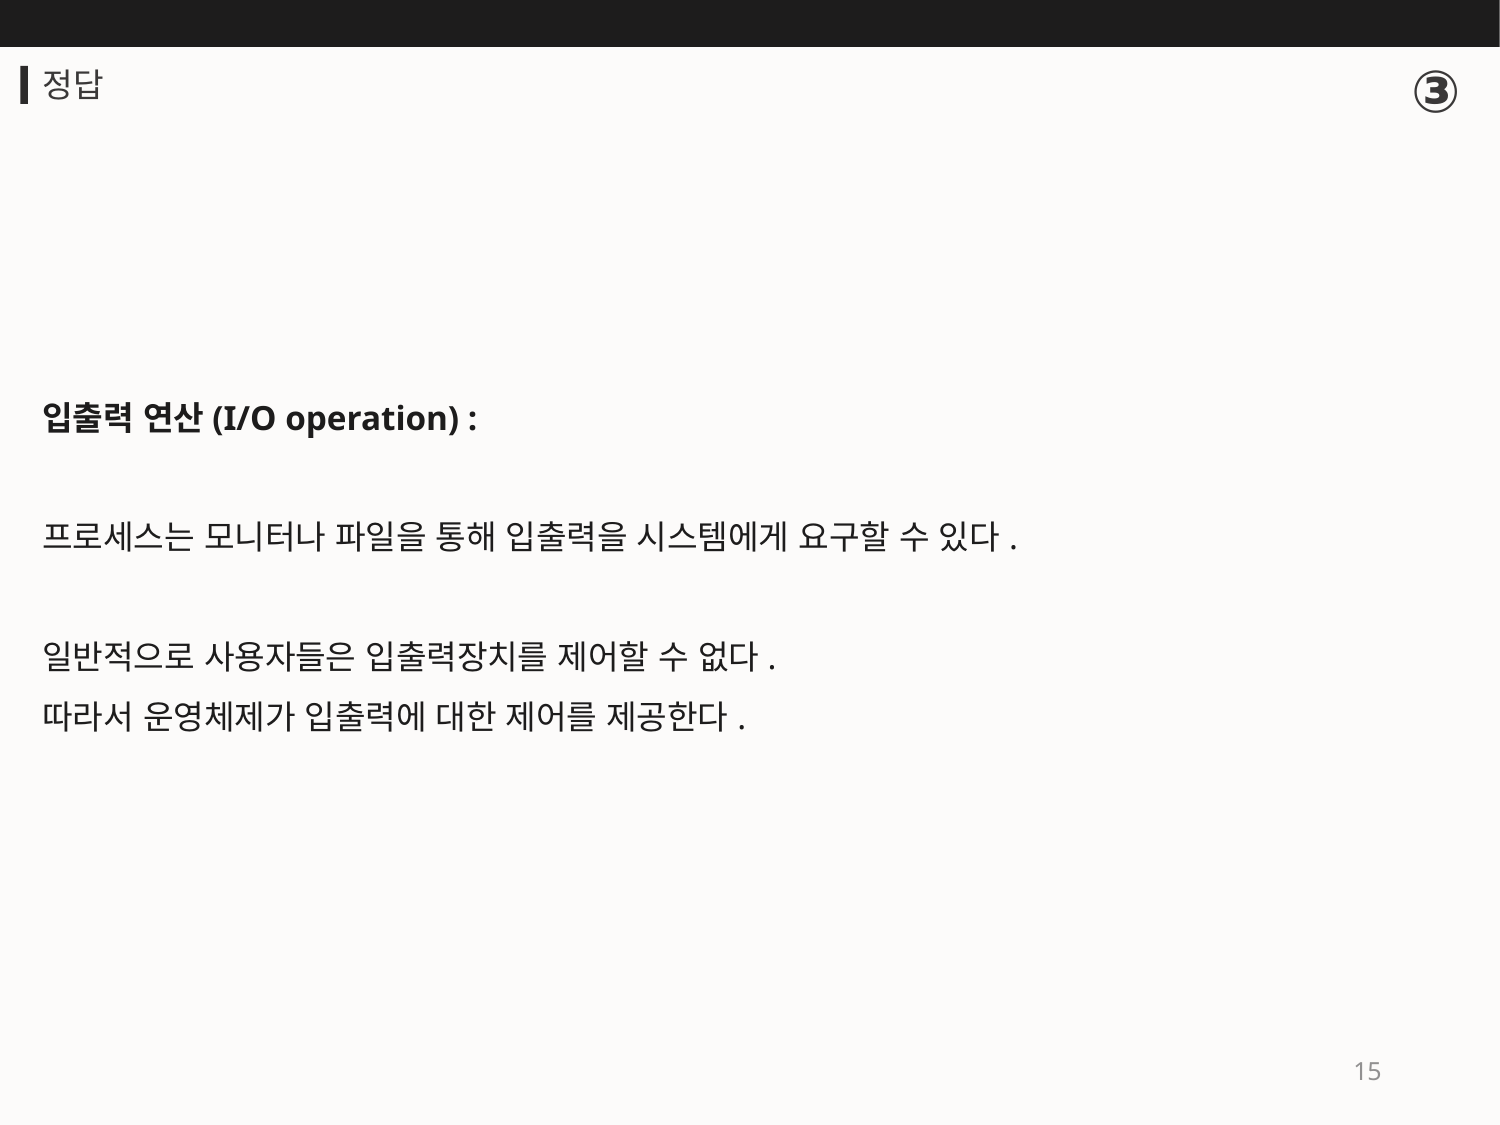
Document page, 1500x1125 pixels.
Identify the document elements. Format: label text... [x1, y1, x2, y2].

slide_number 15 [1059, 1042, 1397, 1103]
text_box [0, 0, 1500, 48]
text_box 정답 [27, 56, 445, 112]
text_box 입출력 연산(I/O operation) : 프로세스는 모니터나 파일을 통해 입출력을 시스템에게 요구할 수 있다. 일반적으로 사용자들은 입출력장치를 제어할 수 없다. 따라서 운영체제가 입출력에 대한 제어를 제공한다. [27, 369, 1120, 744]
text_box [19, 65, 29, 105]
text_box ③ [1396, 47, 1476, 132]
